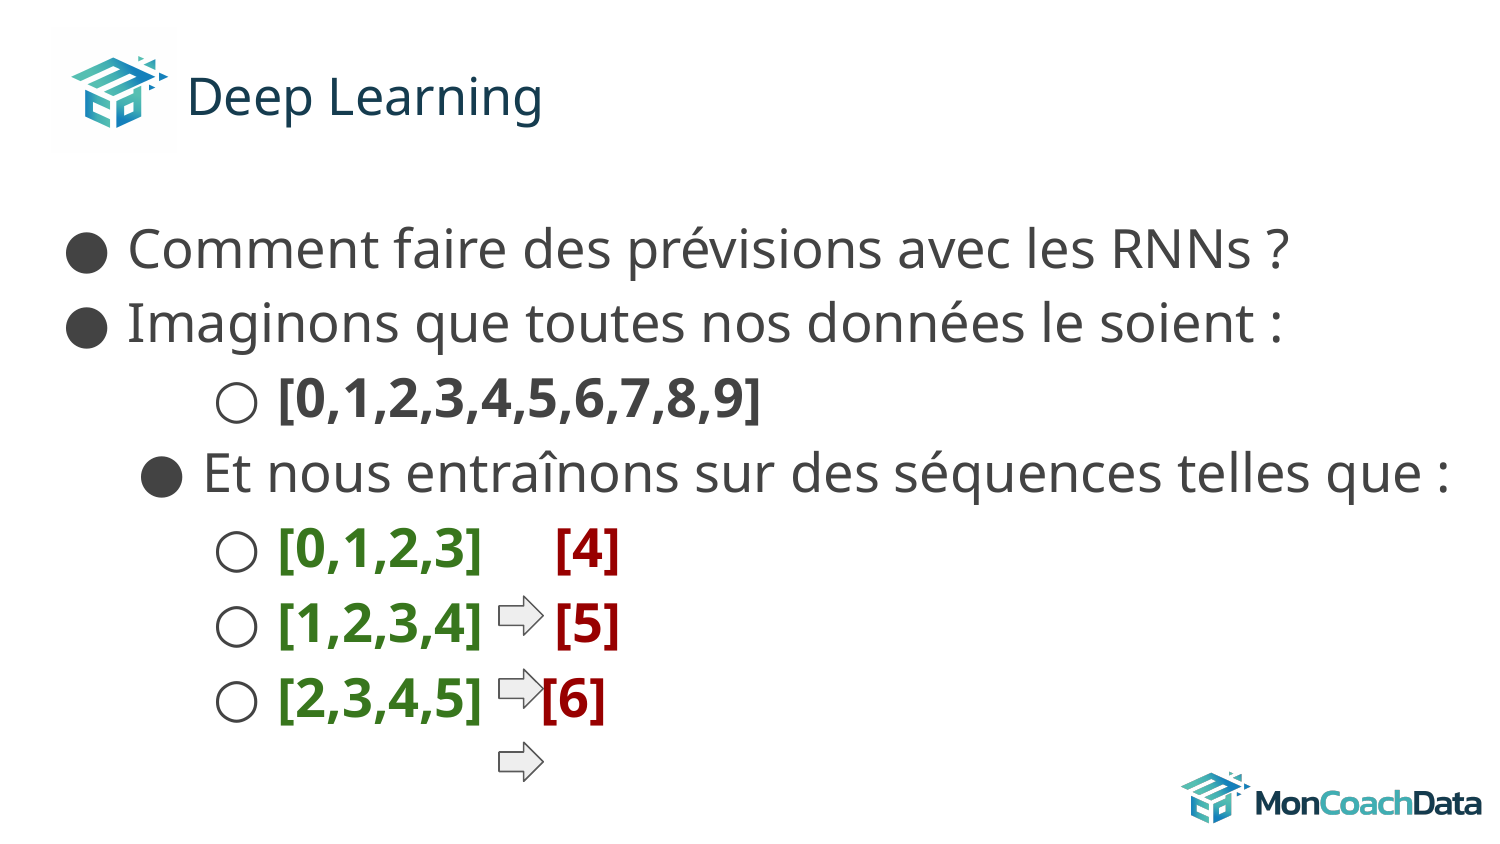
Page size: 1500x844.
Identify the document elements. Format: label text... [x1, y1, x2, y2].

text_box [499, 669, 544, 709]
text_box [499, 596, 544, 636]
title Deep Learning [171, 48, 1449, 143]
picture [1162, 750, 1500, 844]
text_box [499, 742, 544, 782]
picture [51, 27, 177, 153]
list Comment faire des prévisions avec les RNNs ? Imaginons que toutes nos données le soient : [0,1,2,3,4,5,6,7,8,9] Et nous entraînons sur des séquences telles que : [0,1,2,3] [4] [1,2,3,4] [5] [2,3,4,5] [6] [37, 189, 1500, 750]
